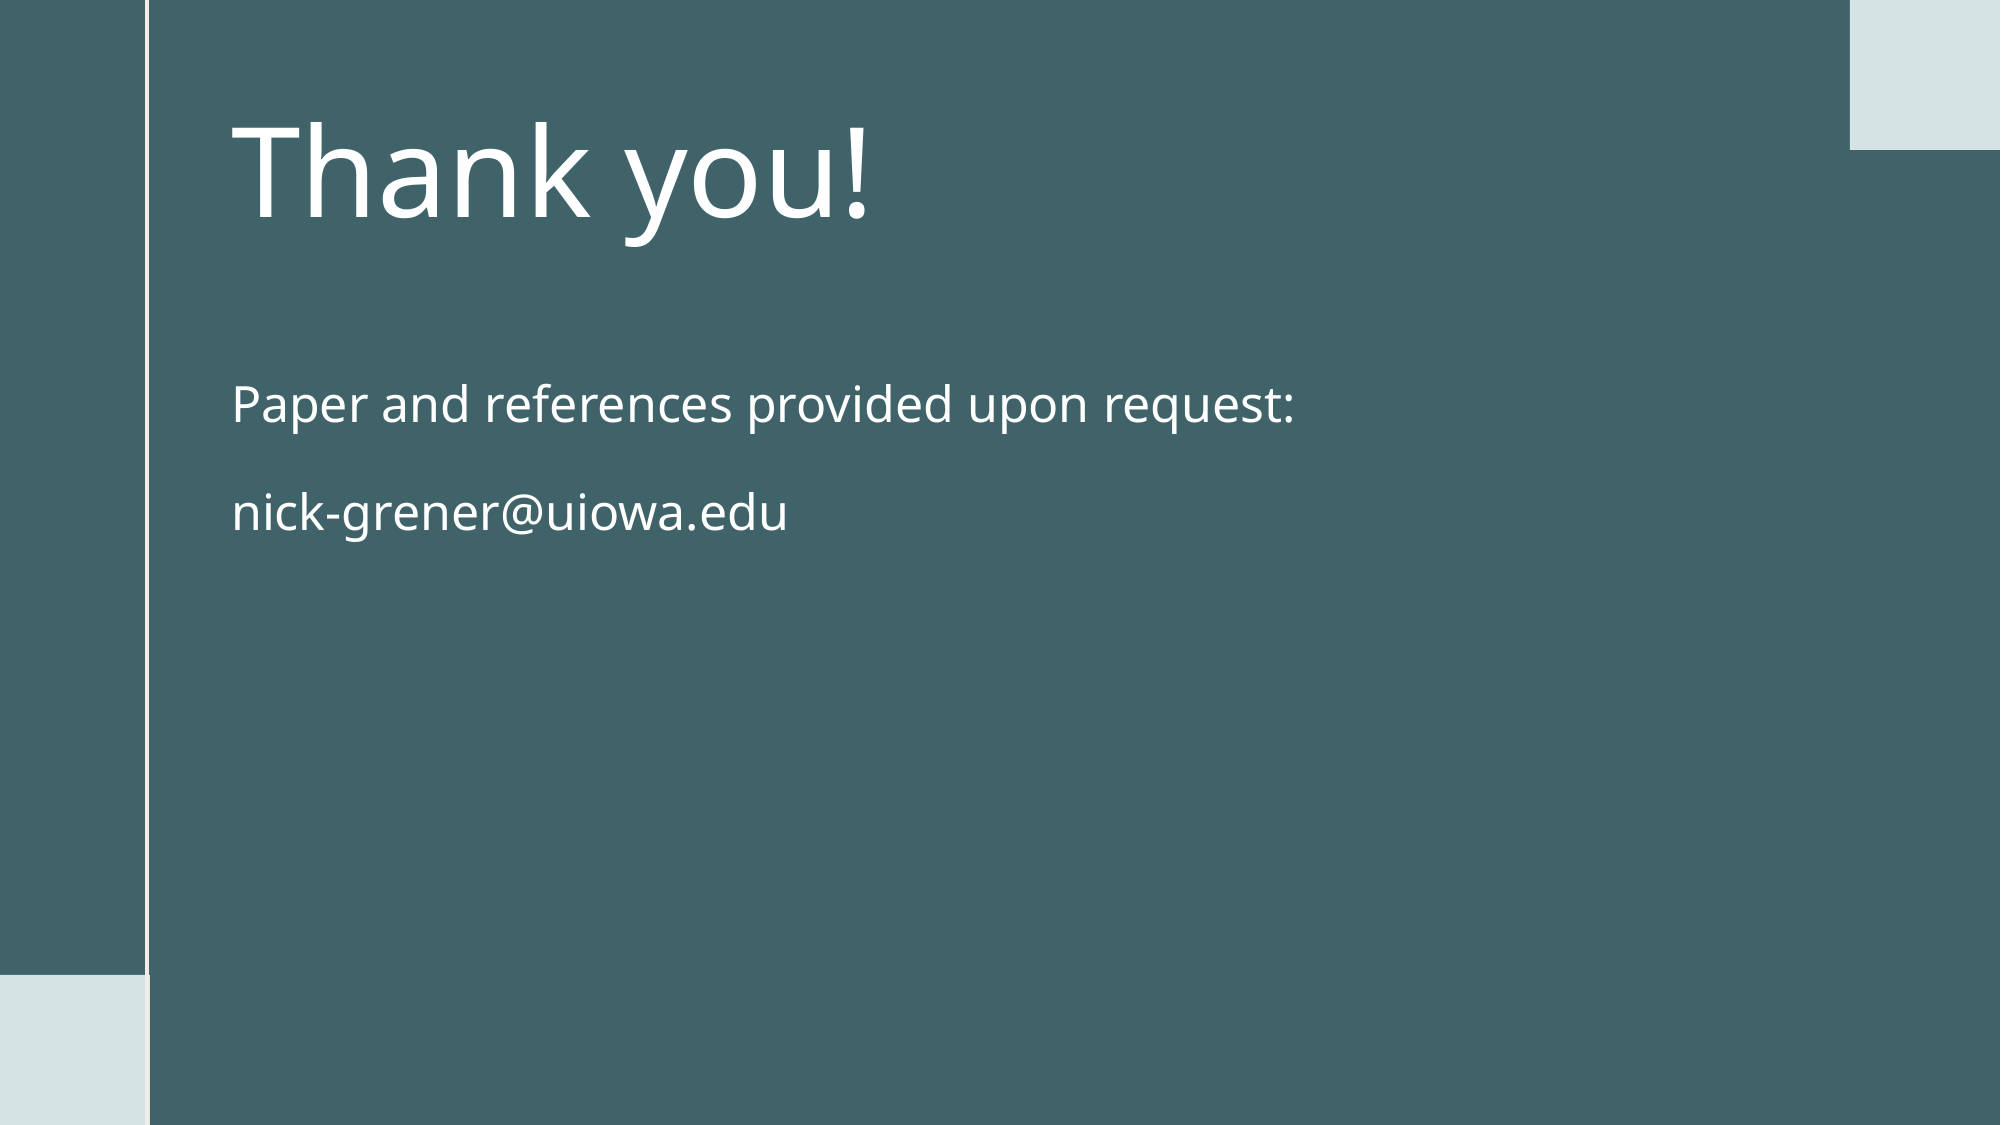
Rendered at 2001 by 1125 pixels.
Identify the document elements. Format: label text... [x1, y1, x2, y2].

title Thank you! Paper and references provided upon request: nick-grener@uiowa.edu [216, 102, 1759, 964]
